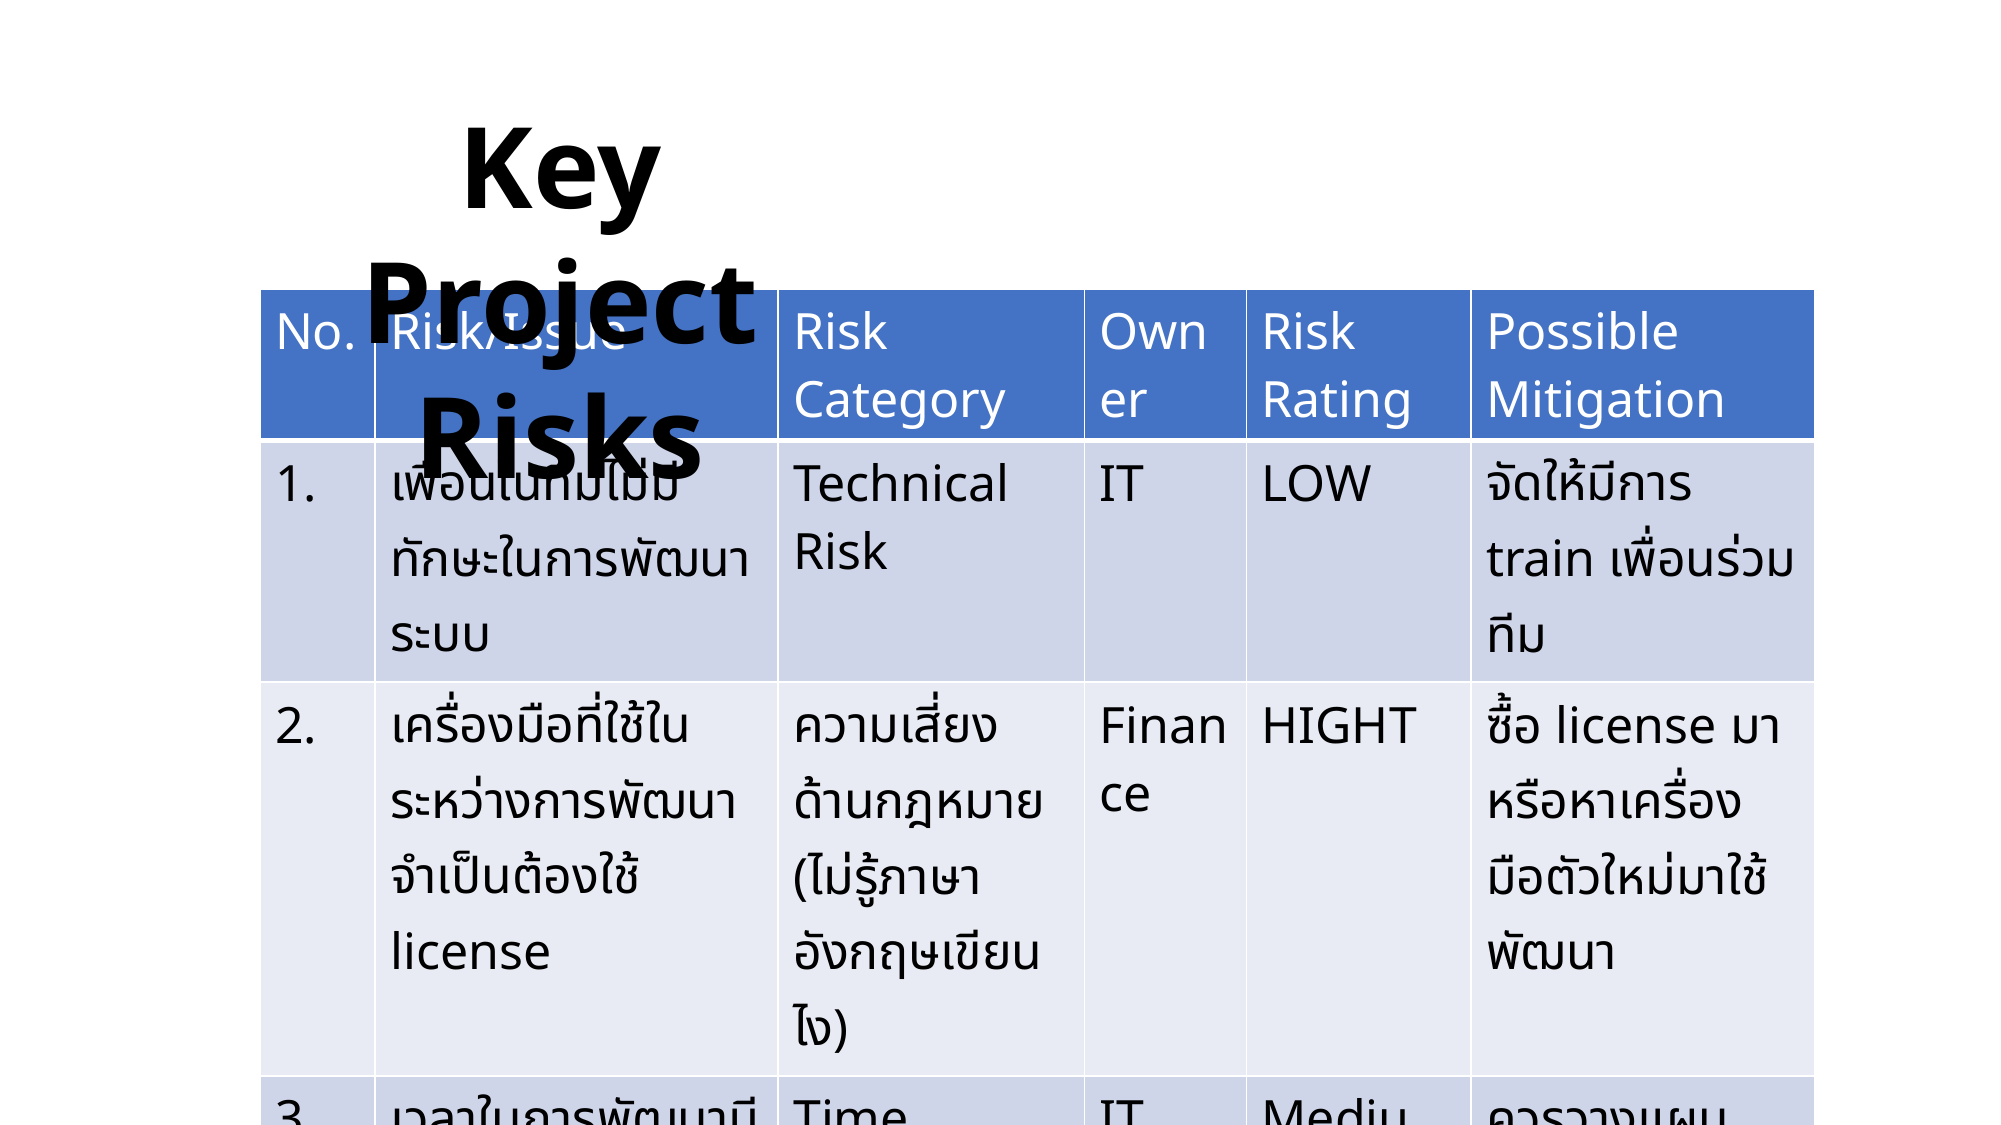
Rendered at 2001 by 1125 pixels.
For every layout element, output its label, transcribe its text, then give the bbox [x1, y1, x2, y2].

table_header Risk Category [861, 290, 1084, 438]
table_cell Time [779, 1077, 1084, 1125]
table_cell 2. [261, 683, 374, 1075]
table_header Possible Mitigation [1472, 290, 1814, 438]
table_cell IT [1085, 443, 1246, 681]
table_cell ควรวางแผนการพัฒนาให้ดีเผื่อเวลาไว้ [1472, 1077, 1814, 1125]
table_cell ซื้อ license มาหรือหาเครื่องมือตัวใหม่มาใช้พัฒนา [1472, 683, 1814, 1075]
table_cell ความเสี่ยงด้านกฎหมาย (ไม่รู้ภาษาอังกฤษเขียนไง) [779, 683, 1084, 1075]
table_cell เพื่อนในทีมไม่มีทักษะในการพัฒนาระบบ [376, 509, 777, 681]
table_cell เวลาในการพัฒนามีความยืดหยุ่นสูงทำใช้ให้เวลาในการพัฒนาไม่ตรงกับที่วางแผนไว้ [376, 1077, 777, 1125]
table_cell 3. [261, 1077, 374, 1125]
table_header Owner [1085, 290, 1246, 438]
table_cell Technical Risk [779, 443, 1084, 681]
table_cell HIGHT [1247, 683, 1470, 1075]
table_cell เครื่องมือที่ใช้ในระหว่างการพัฒนาจำเป็นต้องใช้ license [376, 683, 777, 1075]
table_cell จัดให้มีการ train เพื่อนร่วมทีม [1472, 443, 1814, 681]
table_cell Medium [1247, 1077, 1470, 1125]
table_cell Finance [1085, 683, 1246, 1075]
table_cell LOW [1247, 443, 1470, 681]
table_cell 1. [261, 509, 374, 681]
table_header Risk Rating [1247, 290, 1470, 438]
table_cell IT [1085, 1077, 1246, 1125]
text_box Key Project Risks [260, 88, 861, 509]
